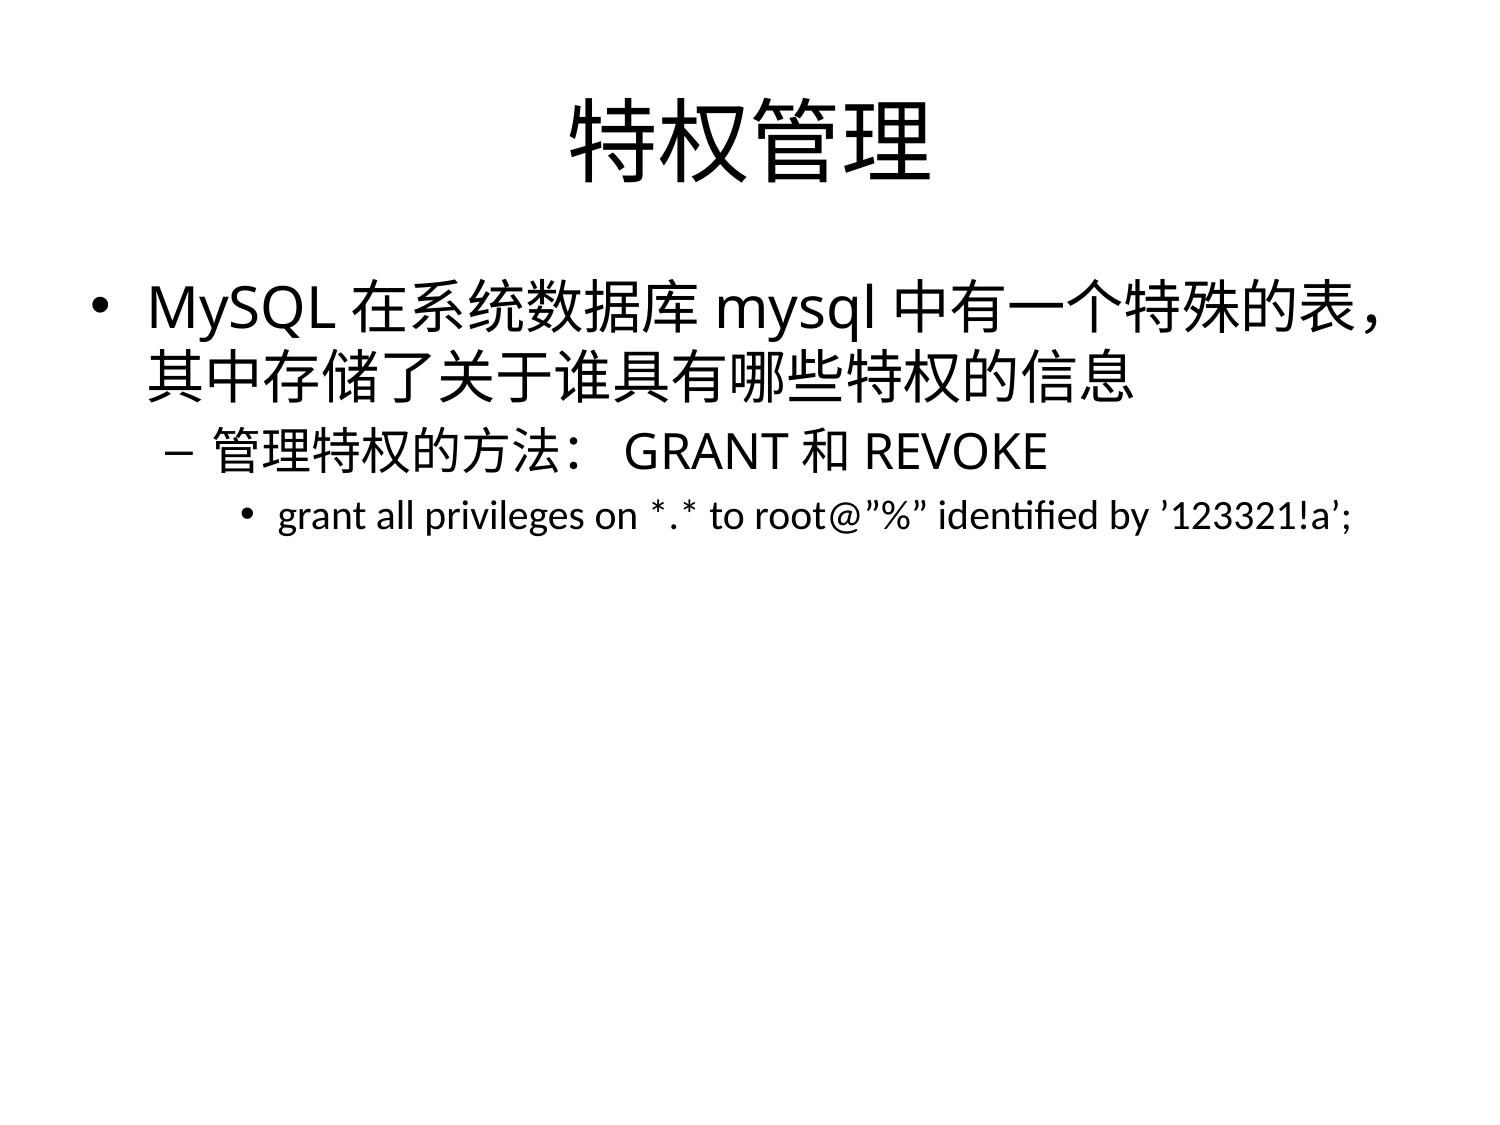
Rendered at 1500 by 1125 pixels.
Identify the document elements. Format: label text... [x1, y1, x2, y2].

list MySQL在系统数据库mysql中有一个特殊的表，其中存储了关于谁具有哪些特权的信息 管理特权的方法：GRANT和REVOKE grant all privileges on *.* to root@”%” identified by ’123321!a’; [75, 262, 1425, 1005]
title 特权管理 [75, 45, 1425, 233]
